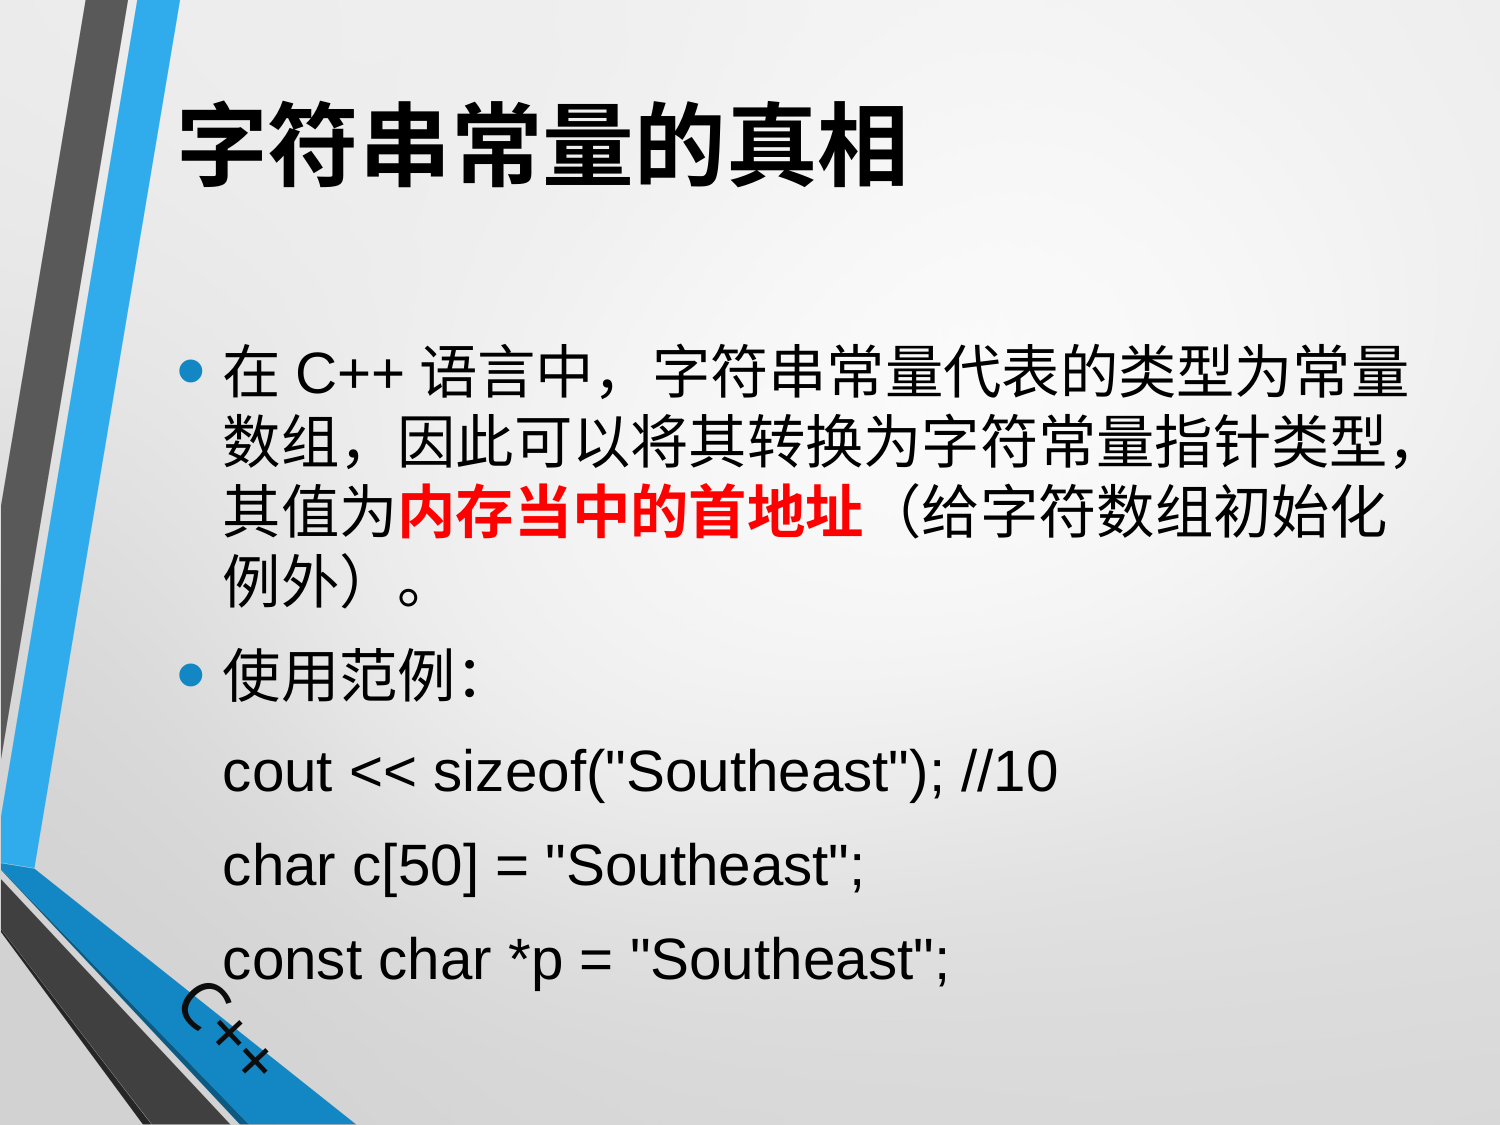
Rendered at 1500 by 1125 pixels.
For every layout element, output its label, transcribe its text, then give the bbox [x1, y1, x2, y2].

list 在C++语言中，字符串常量代表的类型为常量数组，因此可以将其转换为字符常量指针类型，其值为内存当中的首地址（给字符数组初始化例外）。 使用范例： cout << sizeof("Southeast"); //10 char c[50] = "Southeast"; const char *p = "Southeast"; [161, 275, 1425, 1053]
picture [0, 0, 358, 1125]
title 字符串常量的真相 [161, 43, 1425, 242]
